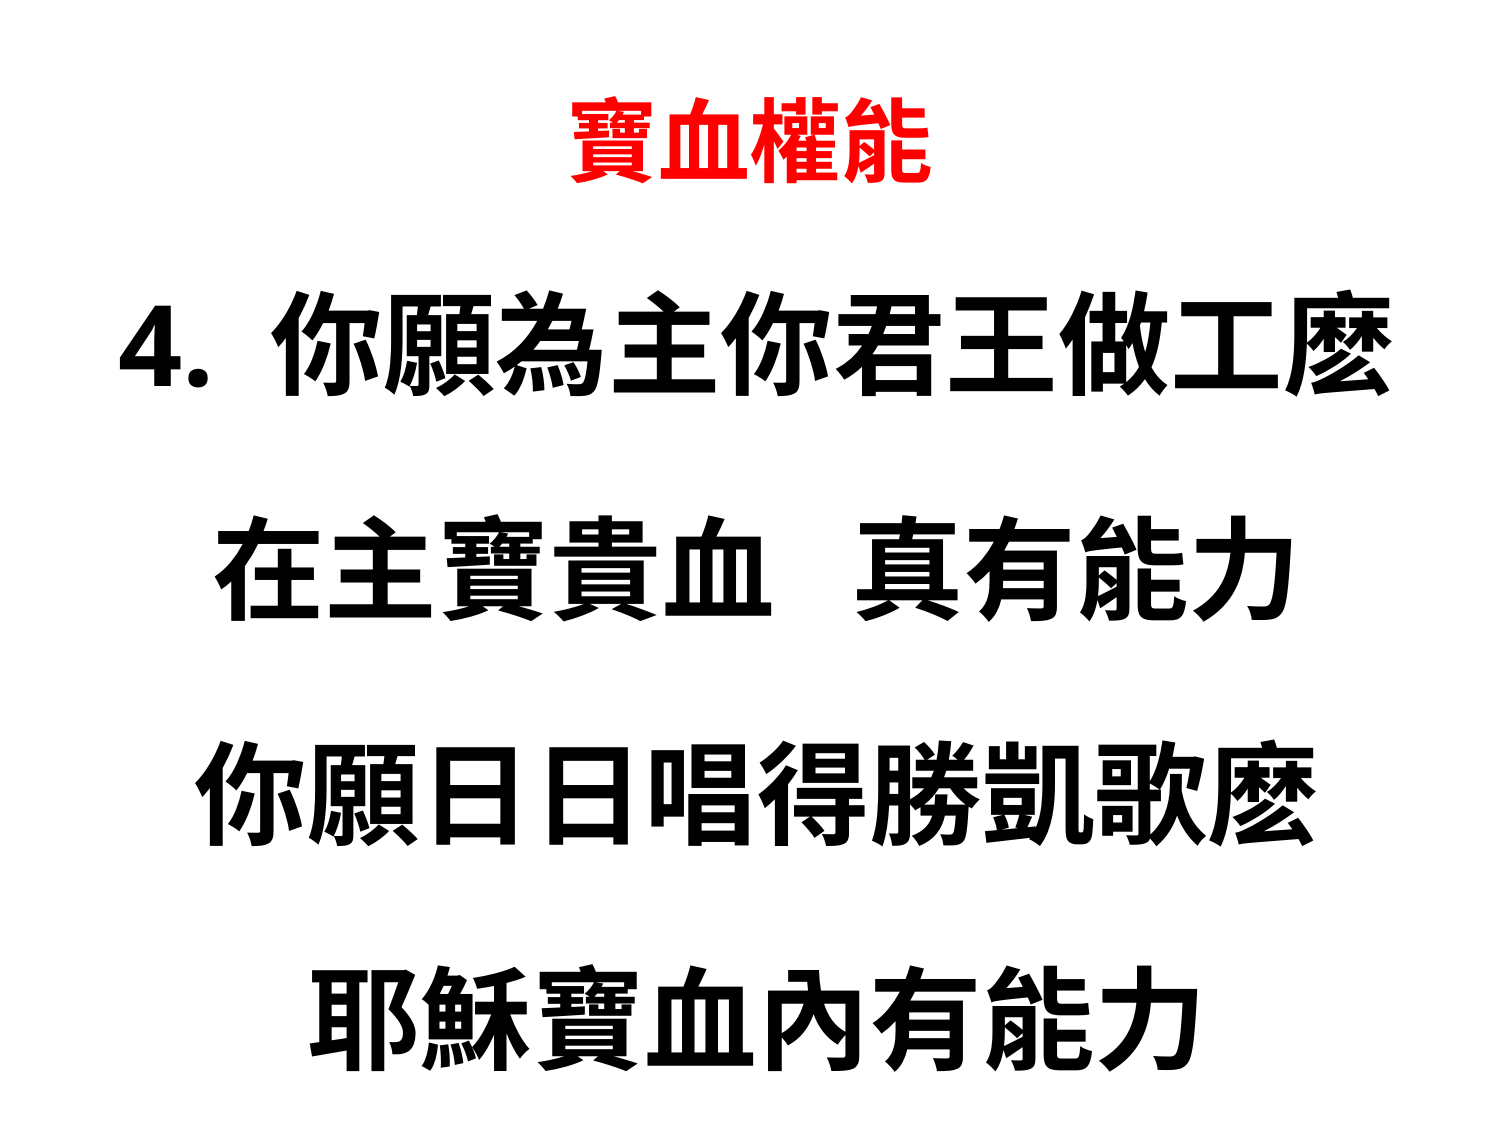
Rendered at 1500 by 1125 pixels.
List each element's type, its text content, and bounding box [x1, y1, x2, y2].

list 4. 你願為主你君王做工麽 在主寶貴血 真有能力 你願日日唱得勝凱歌麽 耶穌寶血內有能力 [82, 199, 1432, 942]
title 寶血權能 [75, 45, 1425, 233]
